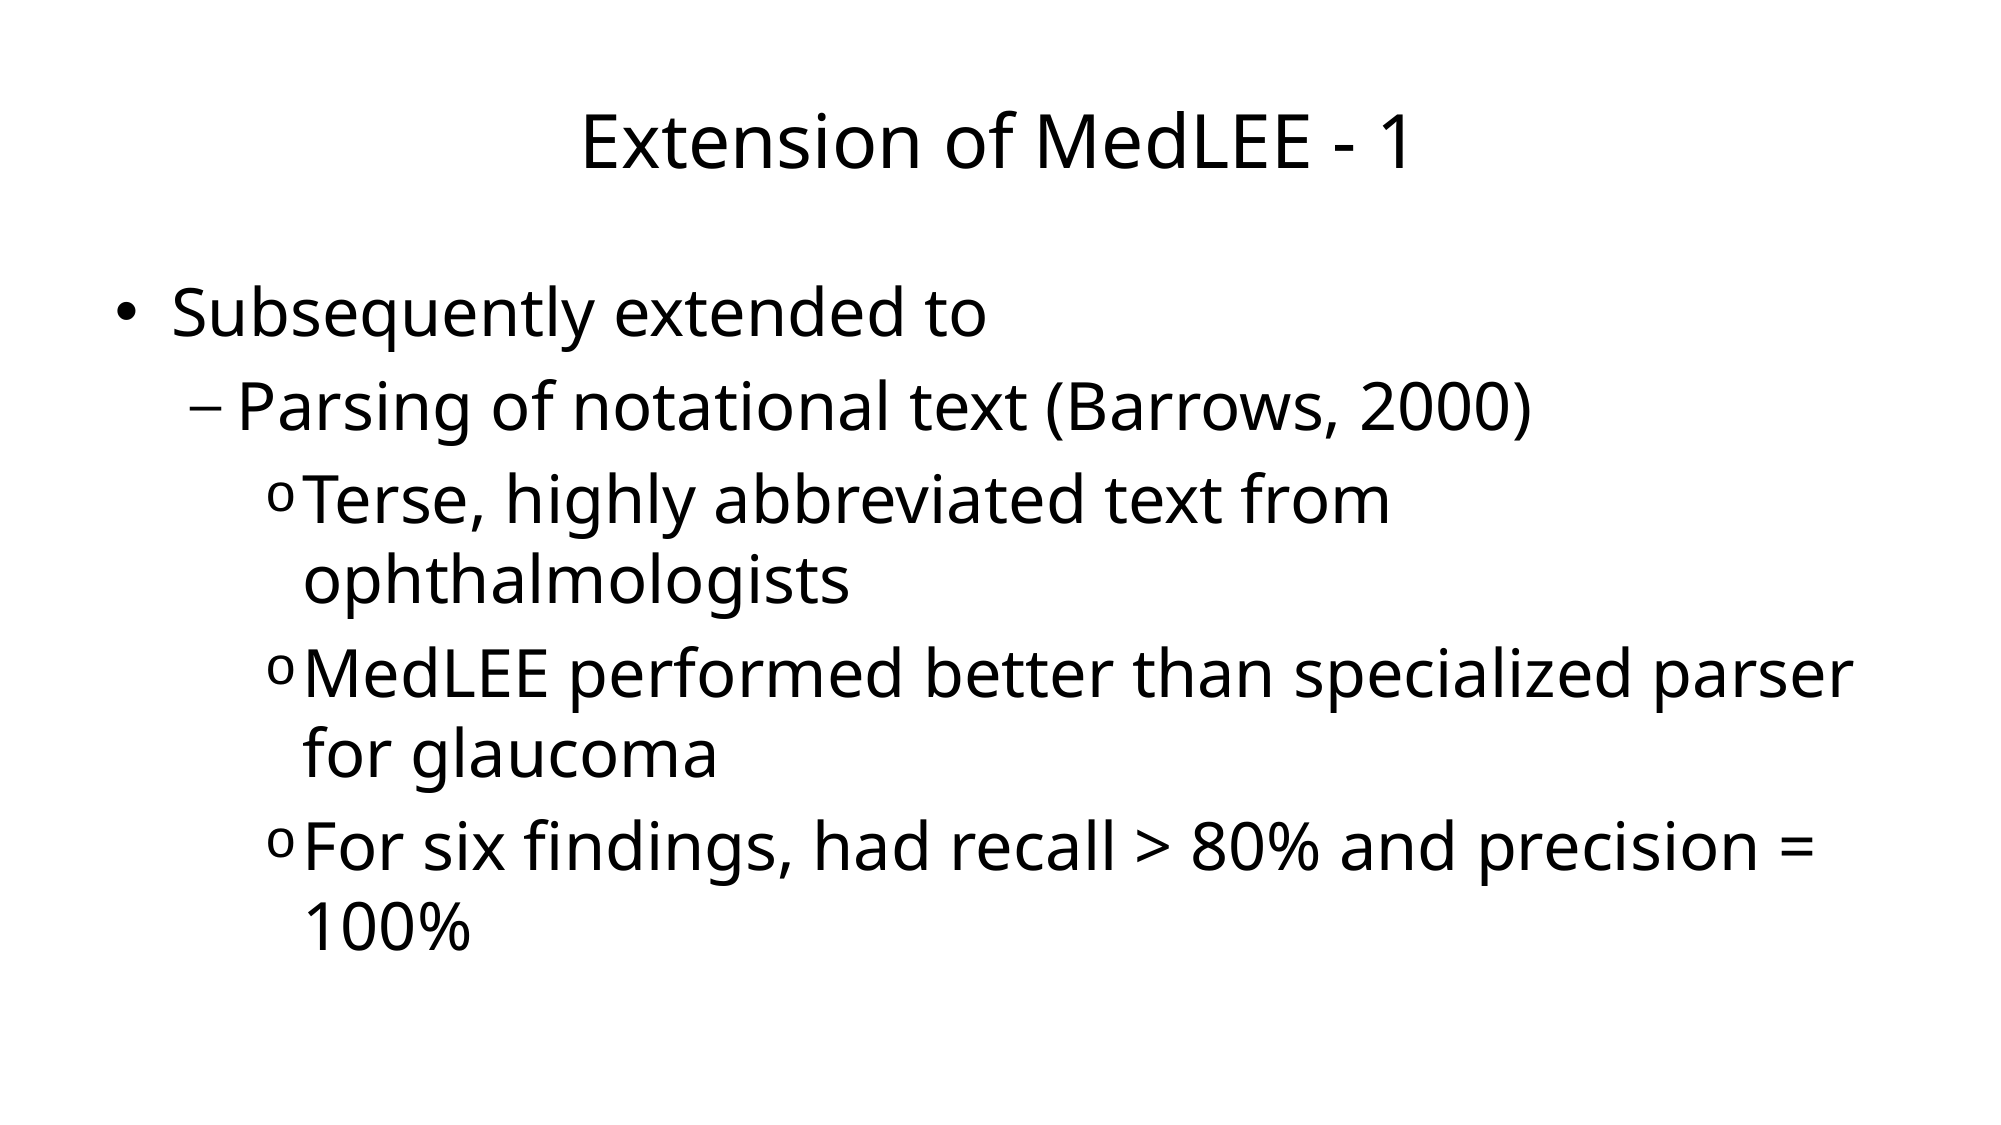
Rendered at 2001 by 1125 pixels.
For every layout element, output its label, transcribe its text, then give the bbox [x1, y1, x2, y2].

title Extension of MedLEE - 1 [99, 45, 1900, 233]
list Subsequently extended to Parsing of notational text (Barrows, 2000) Terse, highly abbreviated text from ophthalmologists MedLEE performed better than specialized parser for glaucoma For six findings, had recall > 80% and precision = 100% [99, 262, 1900, 1013]
